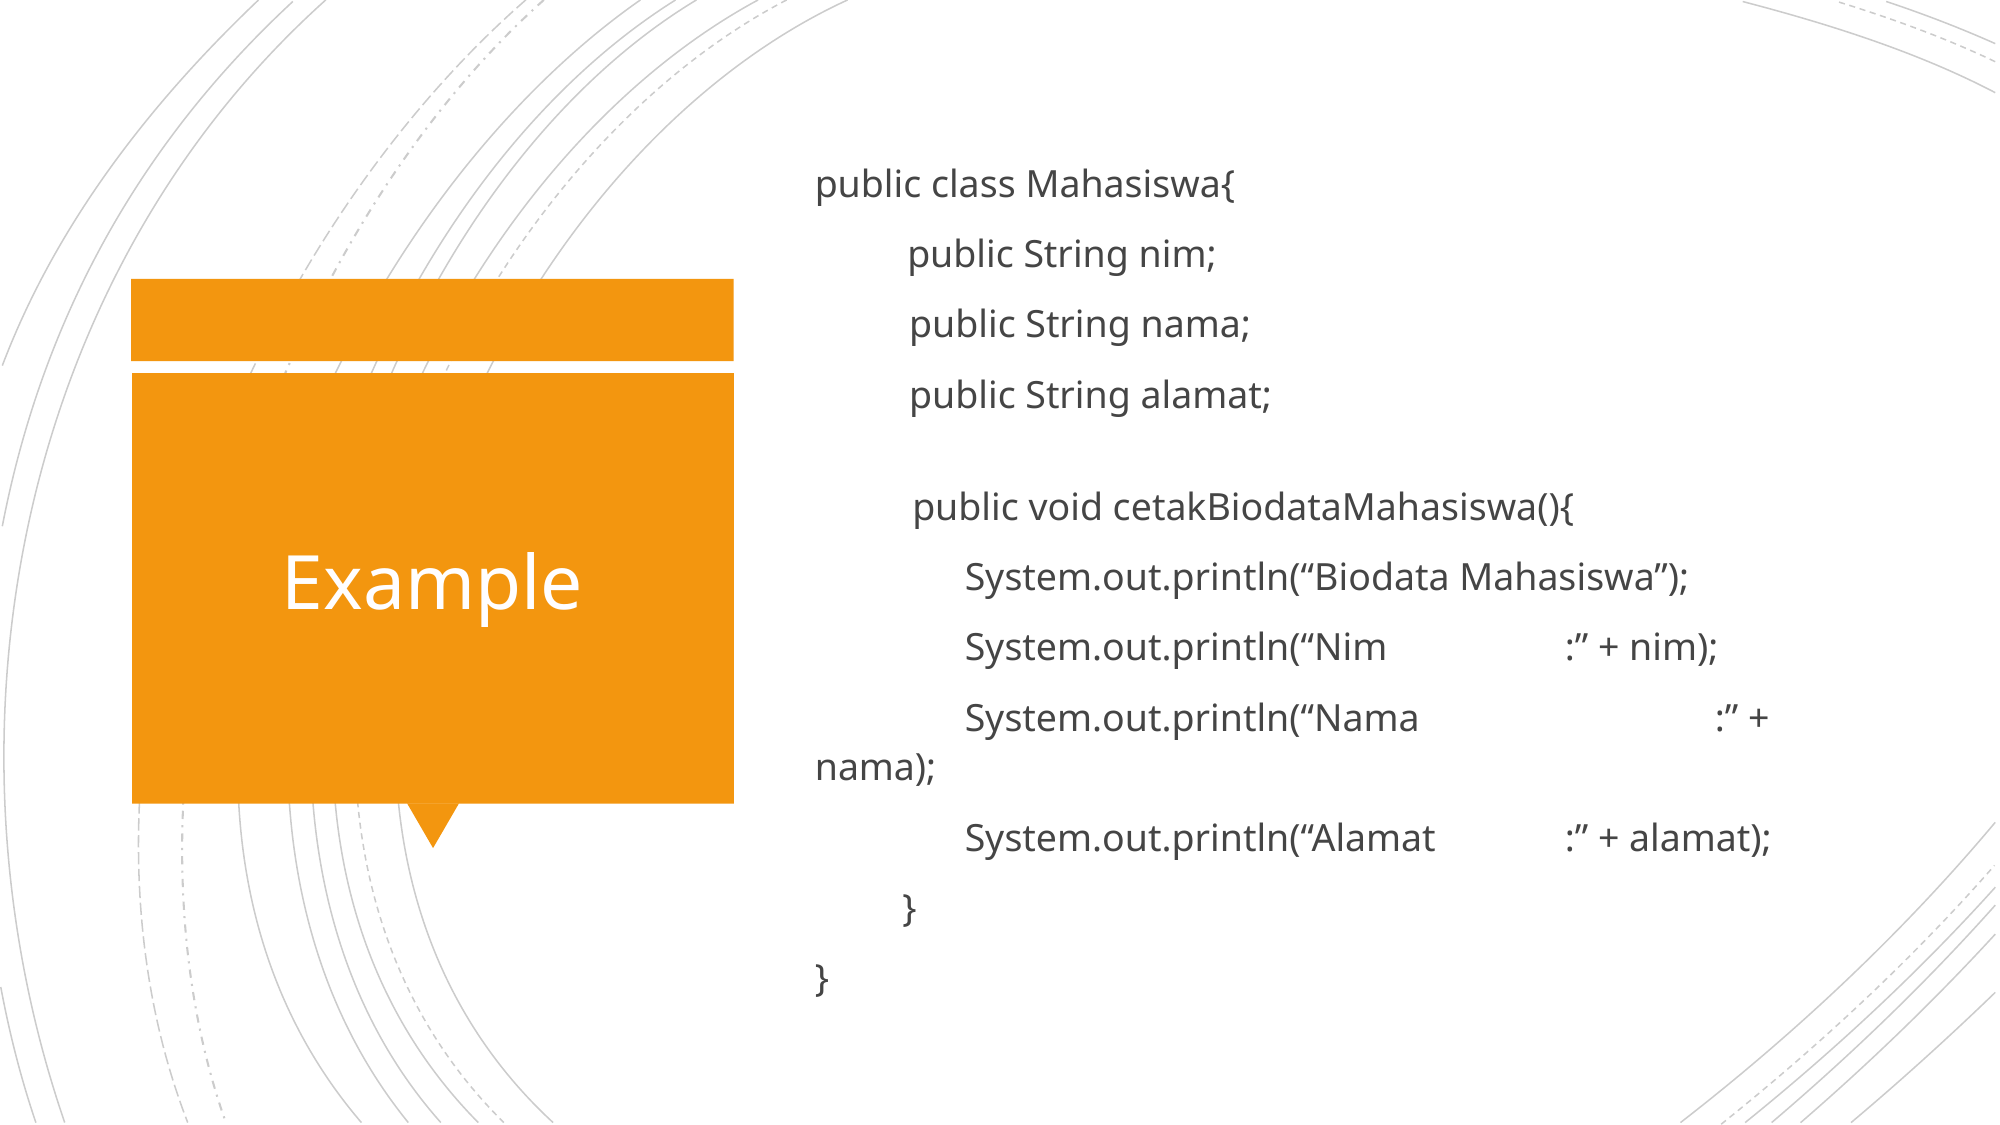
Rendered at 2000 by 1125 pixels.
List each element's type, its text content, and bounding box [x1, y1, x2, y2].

title Example [145, 385, 720, 789]
list public class Mahasiswa{ public String nim; public String nama; public String alamat; public void cetakBiodataMahasiswa(){ System.out.println(“Biodata Mahasiswa”); System.out.println(“Nim :” + nim); System.out.println(“Nama :” + nama); System.out.println(“Alamat :” + alamat); } } [799, 147, 1830, 1074]
